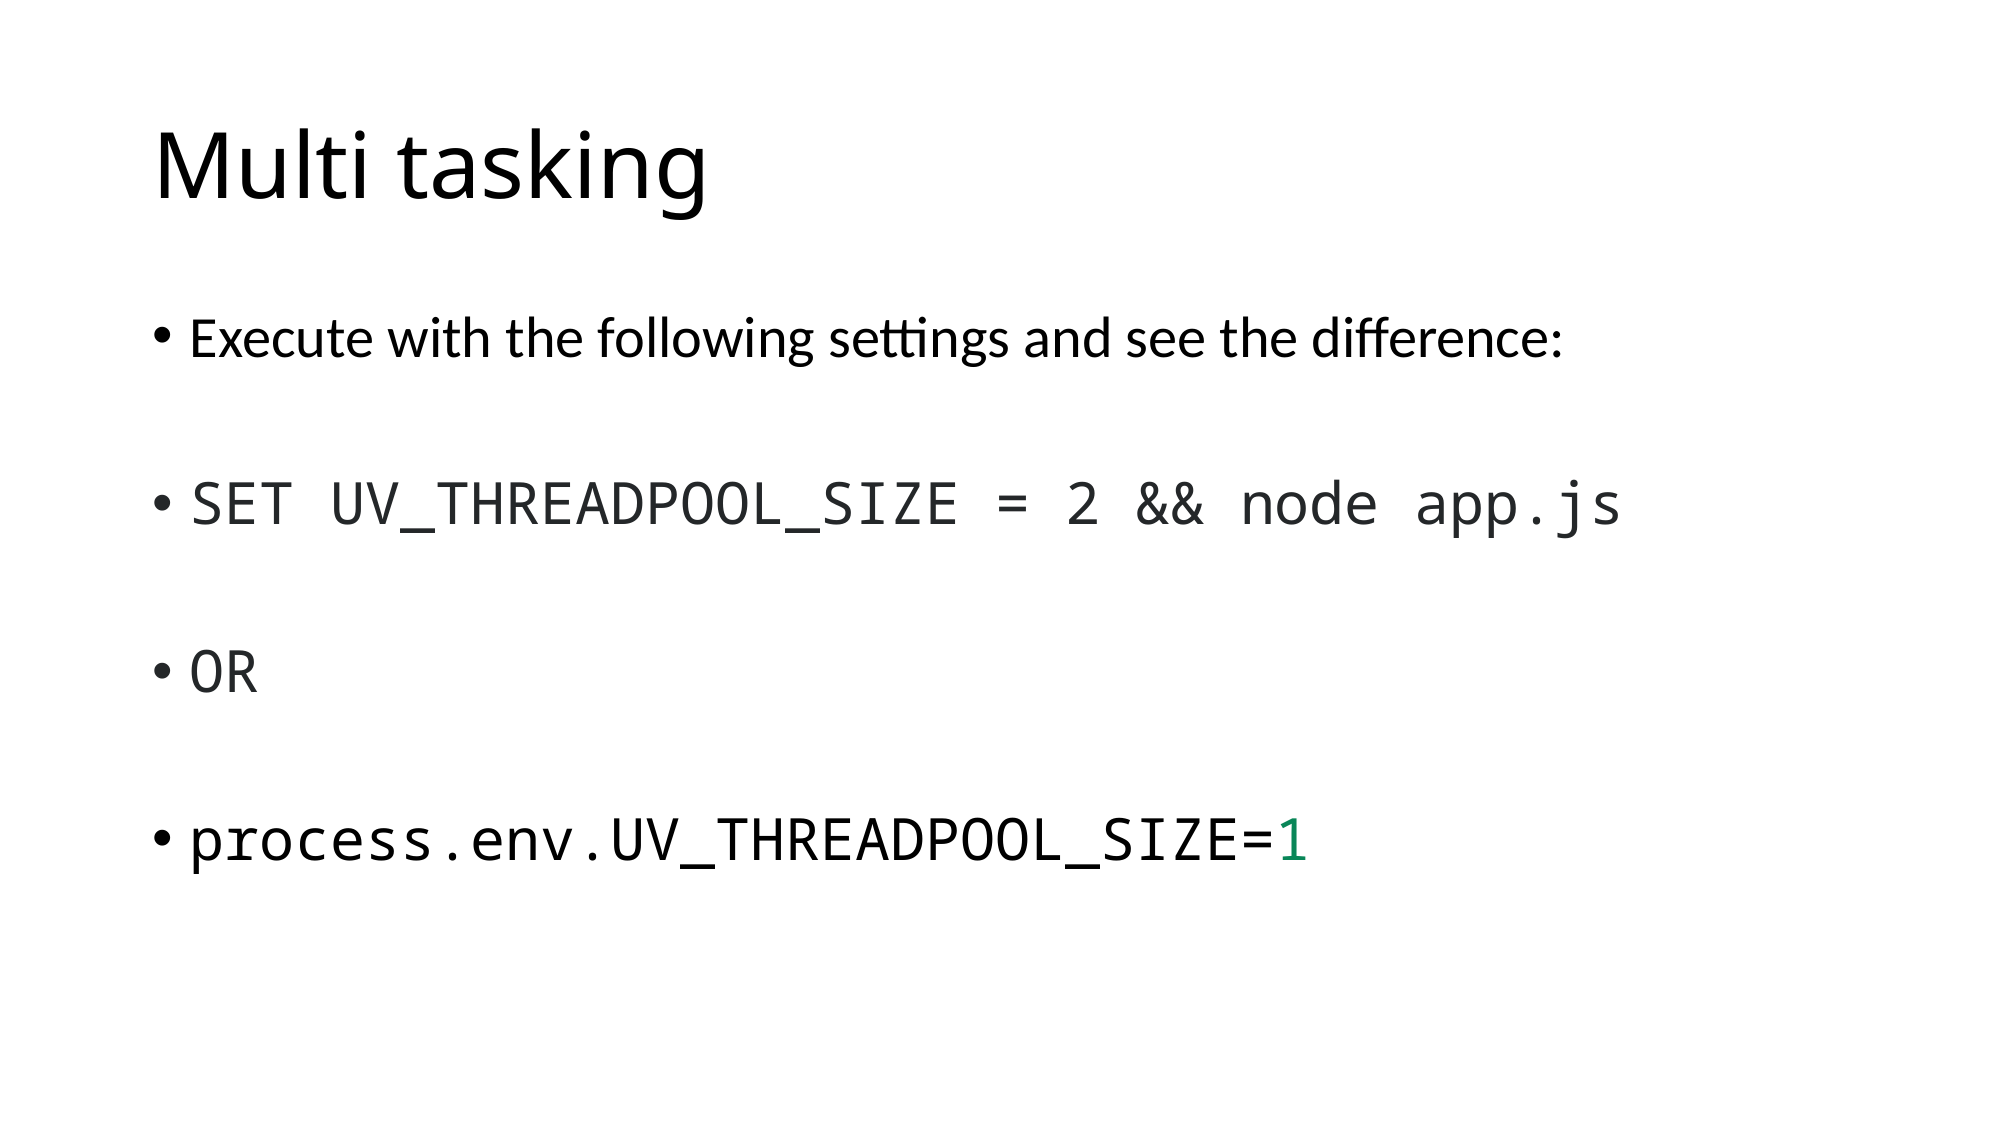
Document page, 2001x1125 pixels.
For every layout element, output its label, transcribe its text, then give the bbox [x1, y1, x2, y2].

list Execute with the following settings and see the difference: SET UV_THREADPOOL_SIZE = 2 && node app.js OR process.env.UV_THREADPOOL_SIZE=1 [137, 299, 1863, 1014]
title Multi tasking [137, 59, 1863, 278]
